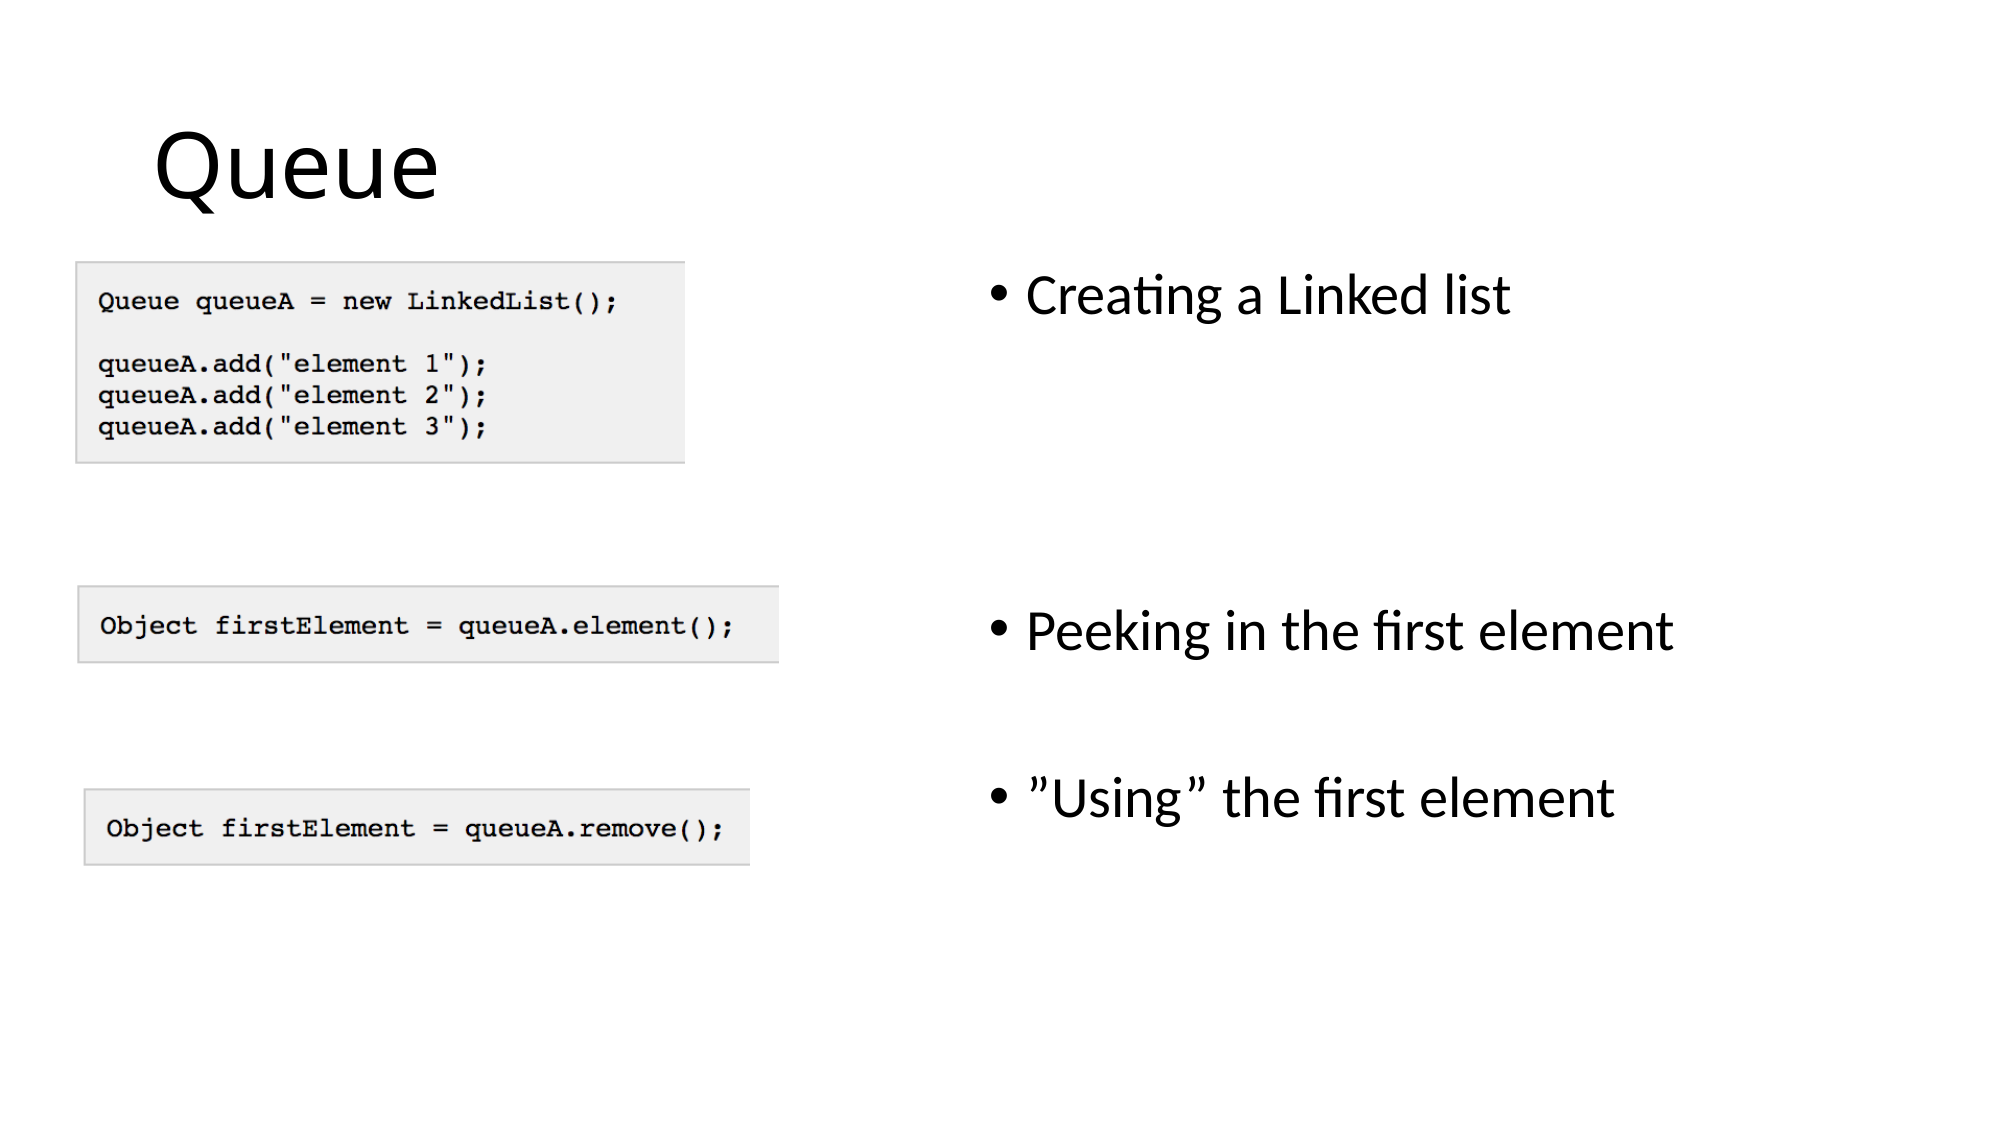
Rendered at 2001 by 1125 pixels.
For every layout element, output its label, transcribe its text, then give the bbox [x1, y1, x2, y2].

title Queue [137, 59, 1863, 278]
list Creating a Linked list Peeking in the first element ”Using” the first element [974, 257, 1863, 1014]
picture [69, 257, 685, 470]
picture [69, 579, 779, 676]
picture [69, 780, 750, 872]
